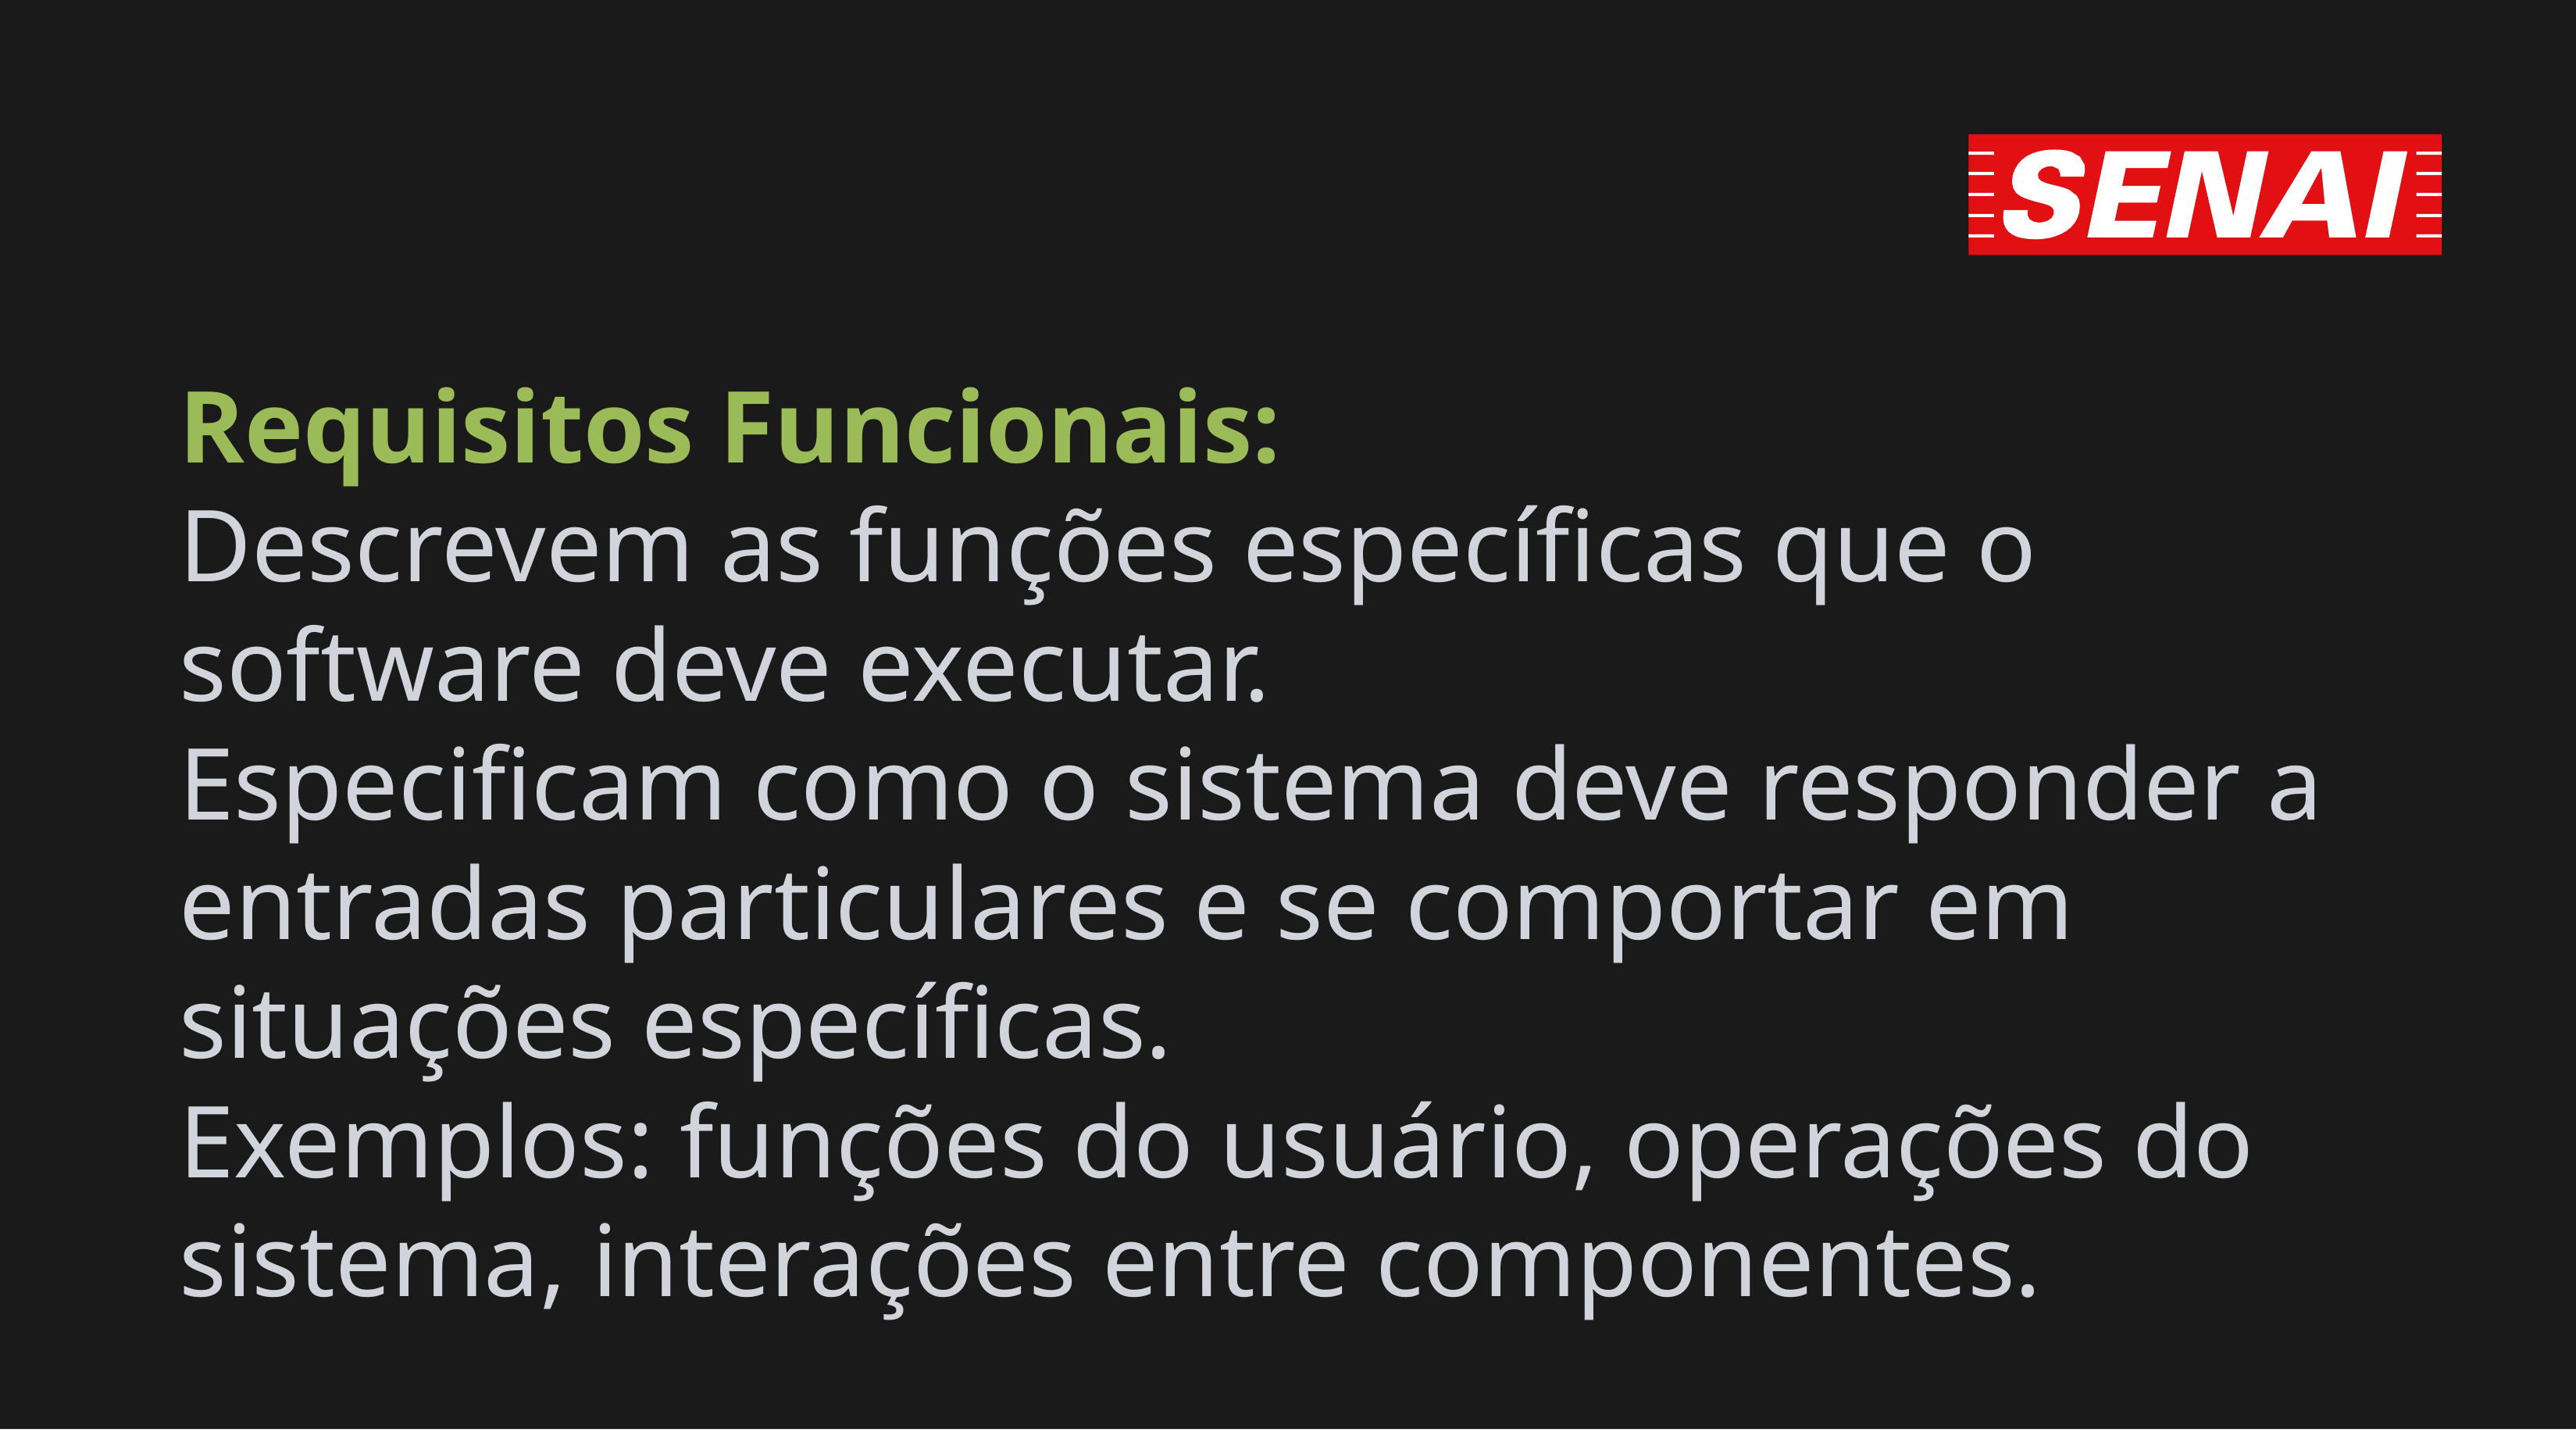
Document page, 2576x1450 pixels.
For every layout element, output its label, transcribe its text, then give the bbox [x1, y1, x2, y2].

title Requisitos Funcionais: Descrevem as funções específicas que o software deve executar. Especificam como o sistema deve responder a entradas particulares e se comportar em situações específicas. Exemplos: funções do usuário, operações do sistema, interações entre componentes. [179, 363, 2442, 1205]
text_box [1968, 134, 2442, 255]
